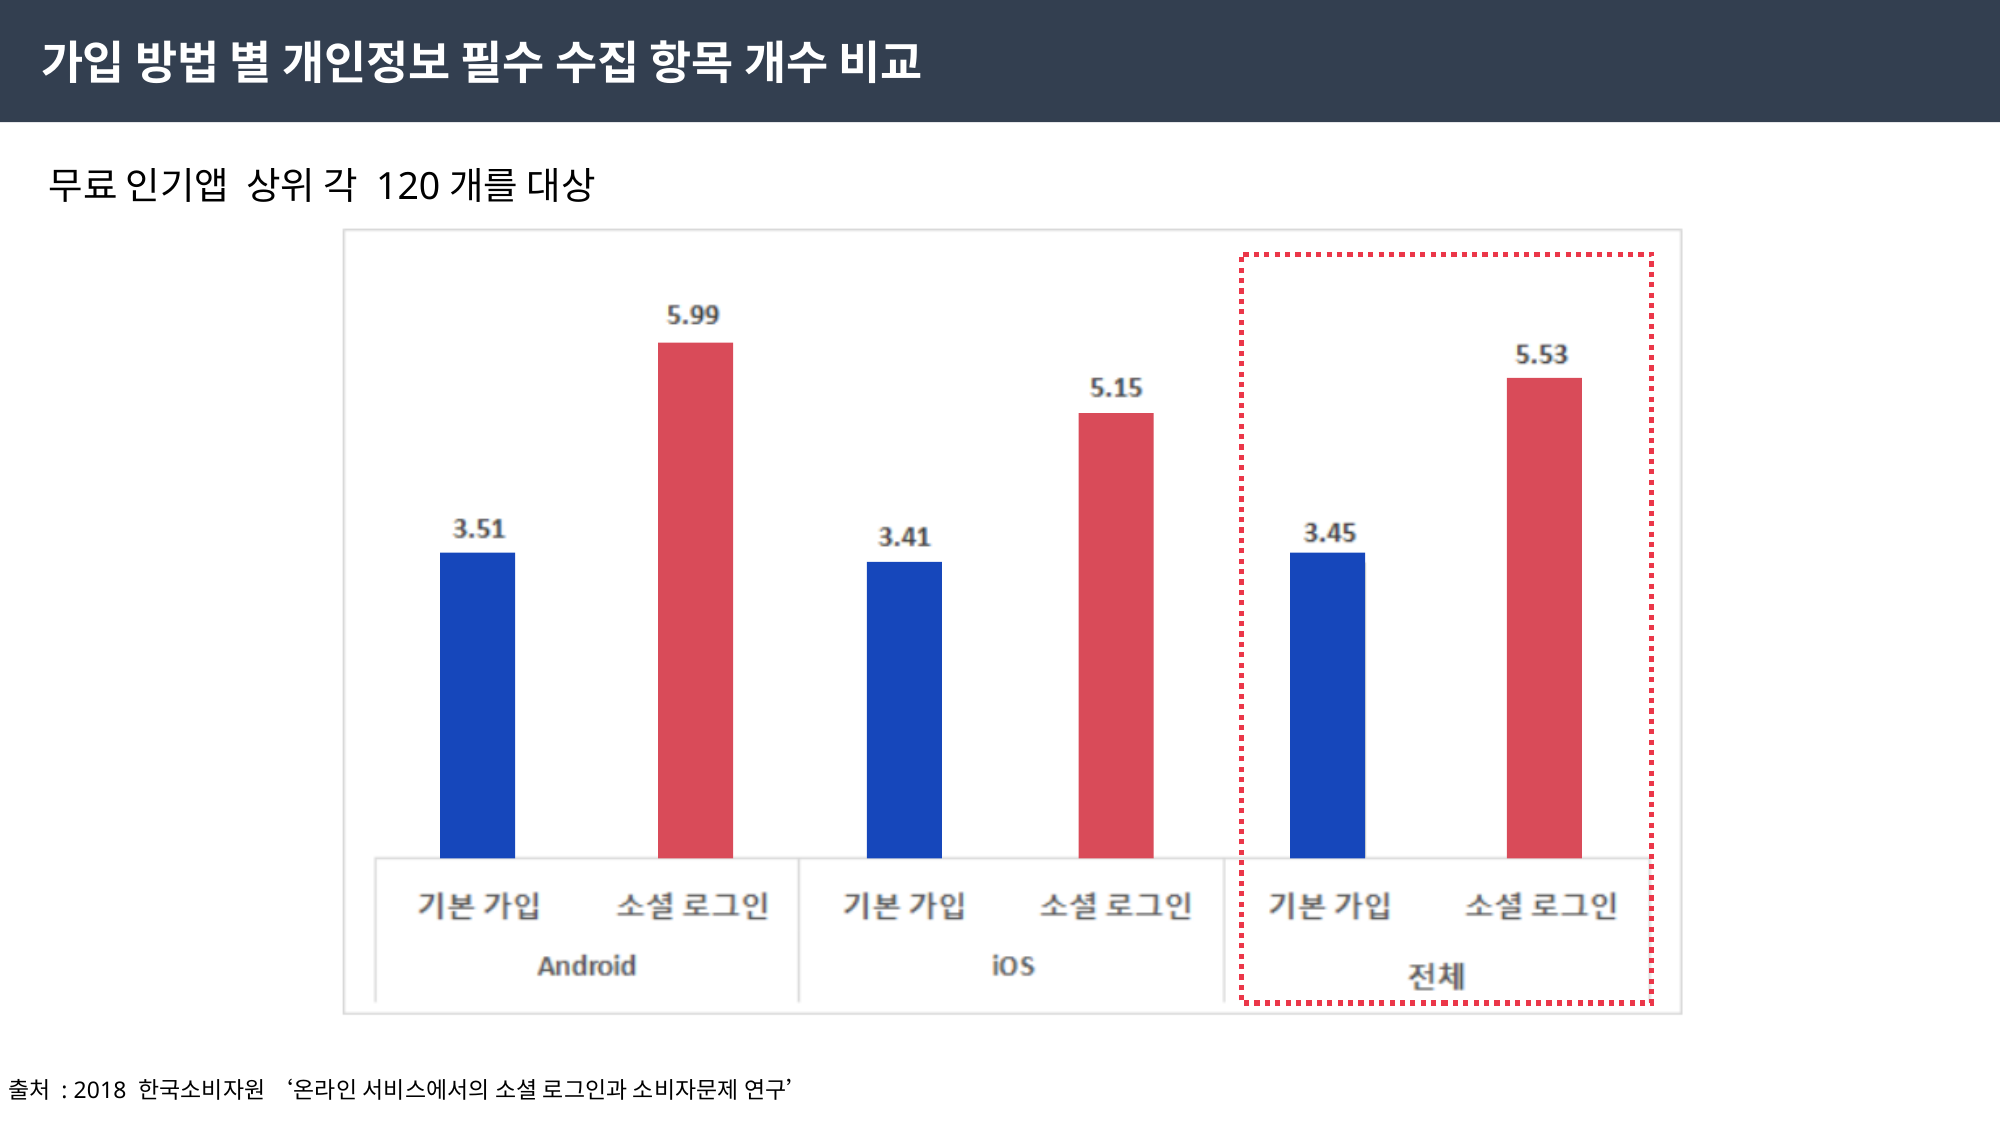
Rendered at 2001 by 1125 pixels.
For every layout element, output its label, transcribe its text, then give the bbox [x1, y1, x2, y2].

title 가입 방법 별 개인정보 필수 수집 항목 개수 비교 [33, 21, 1951, 107]
text_box 무료 인기앱 상위 각 120개를 대상 [40, 154, 1022, 215]
picture [275, 203, 1746, 1054]
text_box 출처 : 2018 한국소비자원 ‘온라인 서비스에서의 소셜 로그인과 소비자문제 연구’ [0, 1067, 824, 1110]
